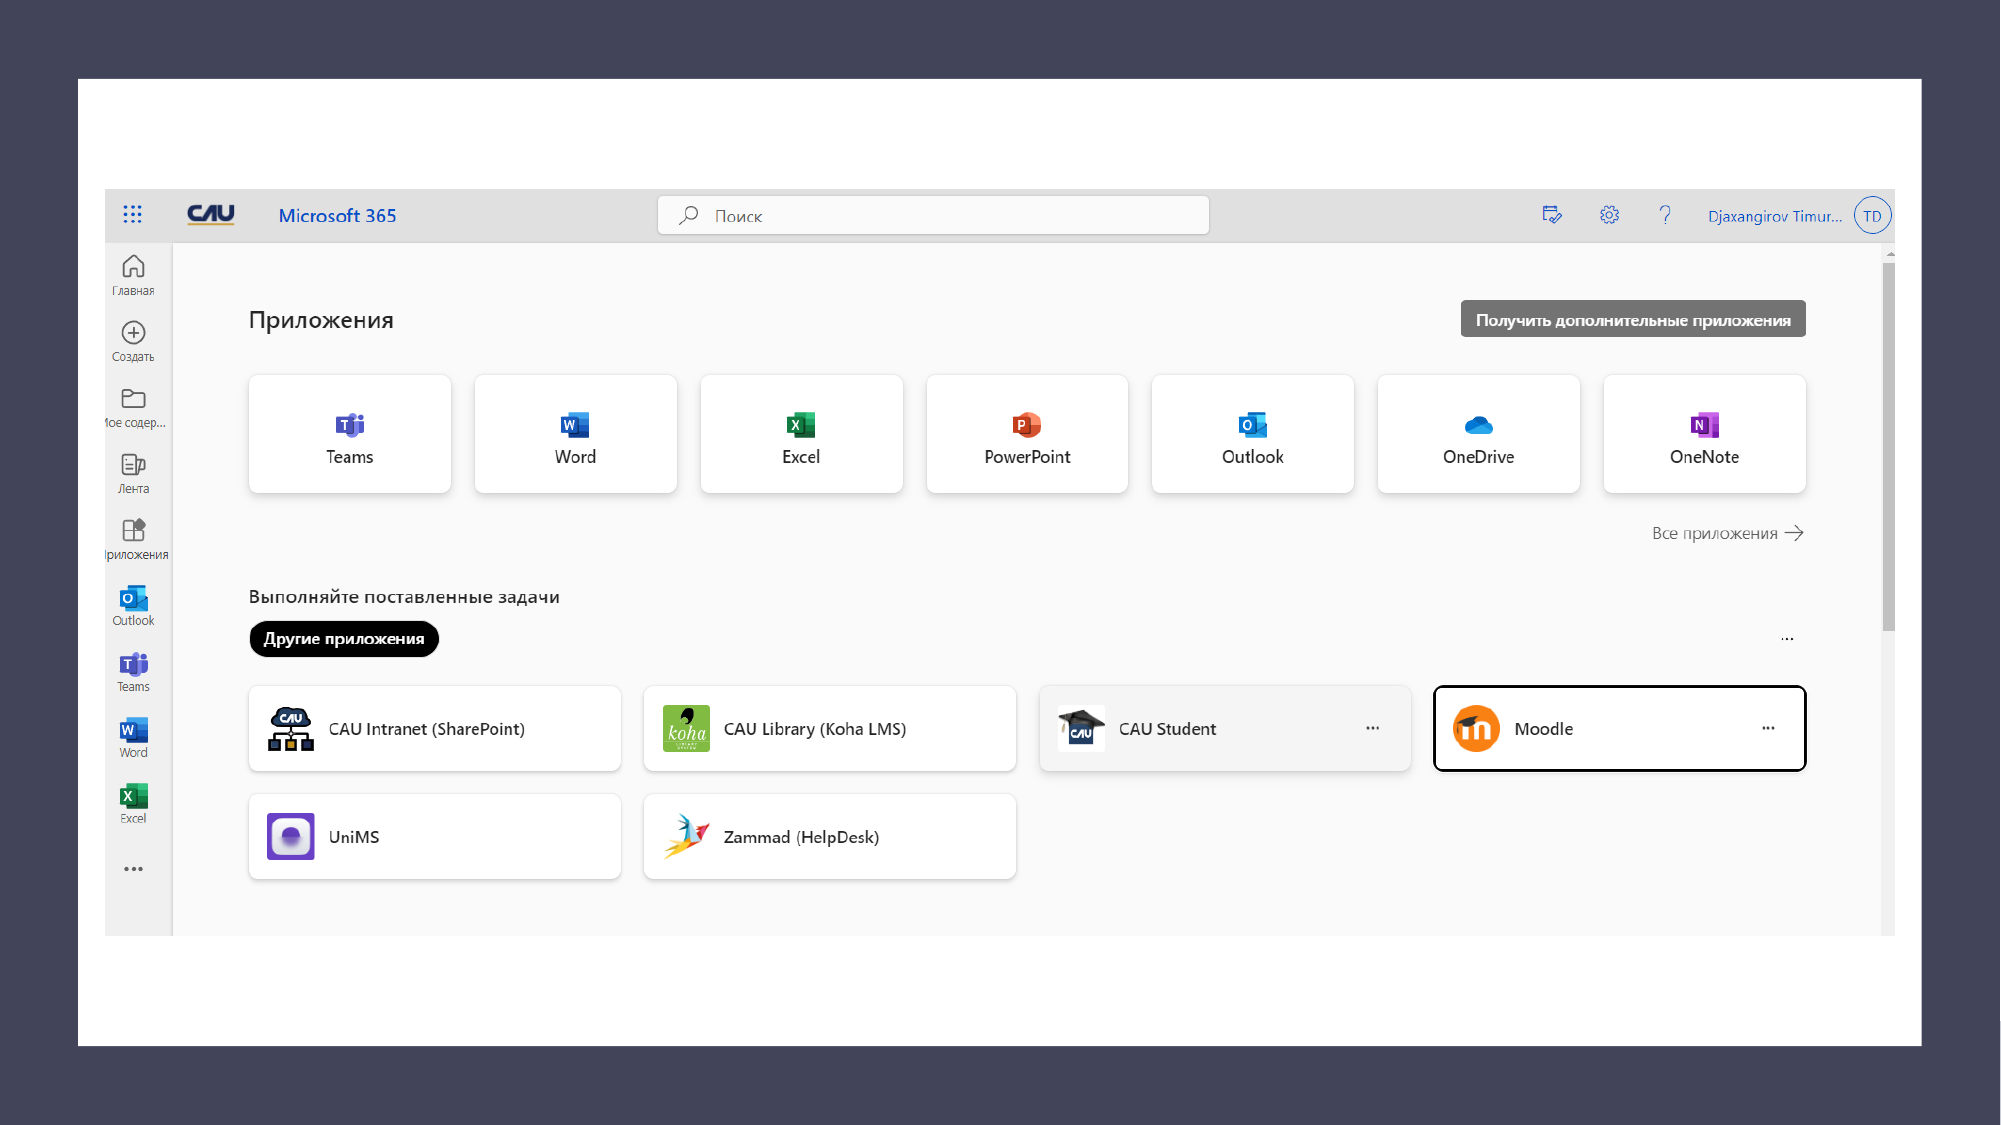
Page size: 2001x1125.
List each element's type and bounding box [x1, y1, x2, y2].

text_box [77, 78, 1923, 1047]
text_box [0, 0, 2000, 1125]
picture [105, 189, 1895, 936]
